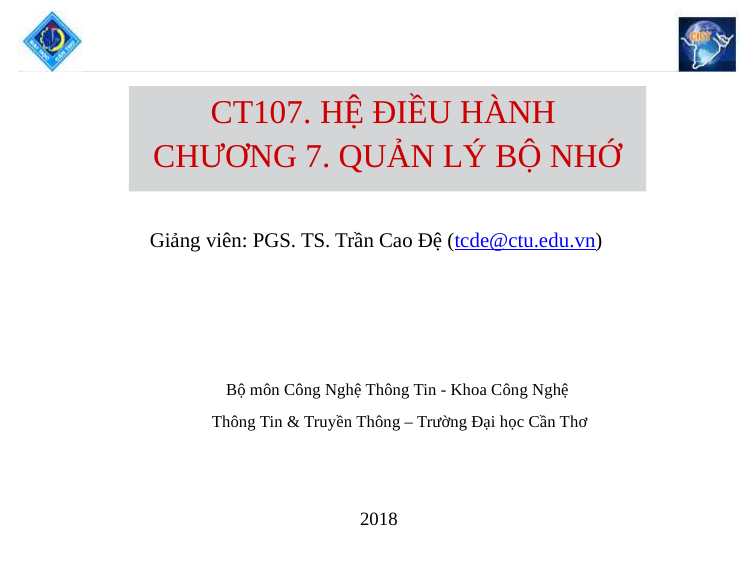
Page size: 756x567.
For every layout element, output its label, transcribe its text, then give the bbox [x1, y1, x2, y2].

text_box Bộ môn Công Nghệ Thông Tin - Khoa Công Nghệ Thông Tin & Truyền Thông – Trường Đại học Cần Thơ [206, 366, 594, 422]
text_box 2018 [356, 506, 402, 527]
text_box Giảng viên: PGS. TS. Trần Cao Đệ (tcde@ctu.edu.vn) [68, 226, 684, 323]
text_box CT107. HỆ ĐIỀU HÀNH CHƯƠNG 7. QUẢN LÝ BỘ NHỚ [128, 86, 647, 192]
picture [18, 11, 756, 72]
